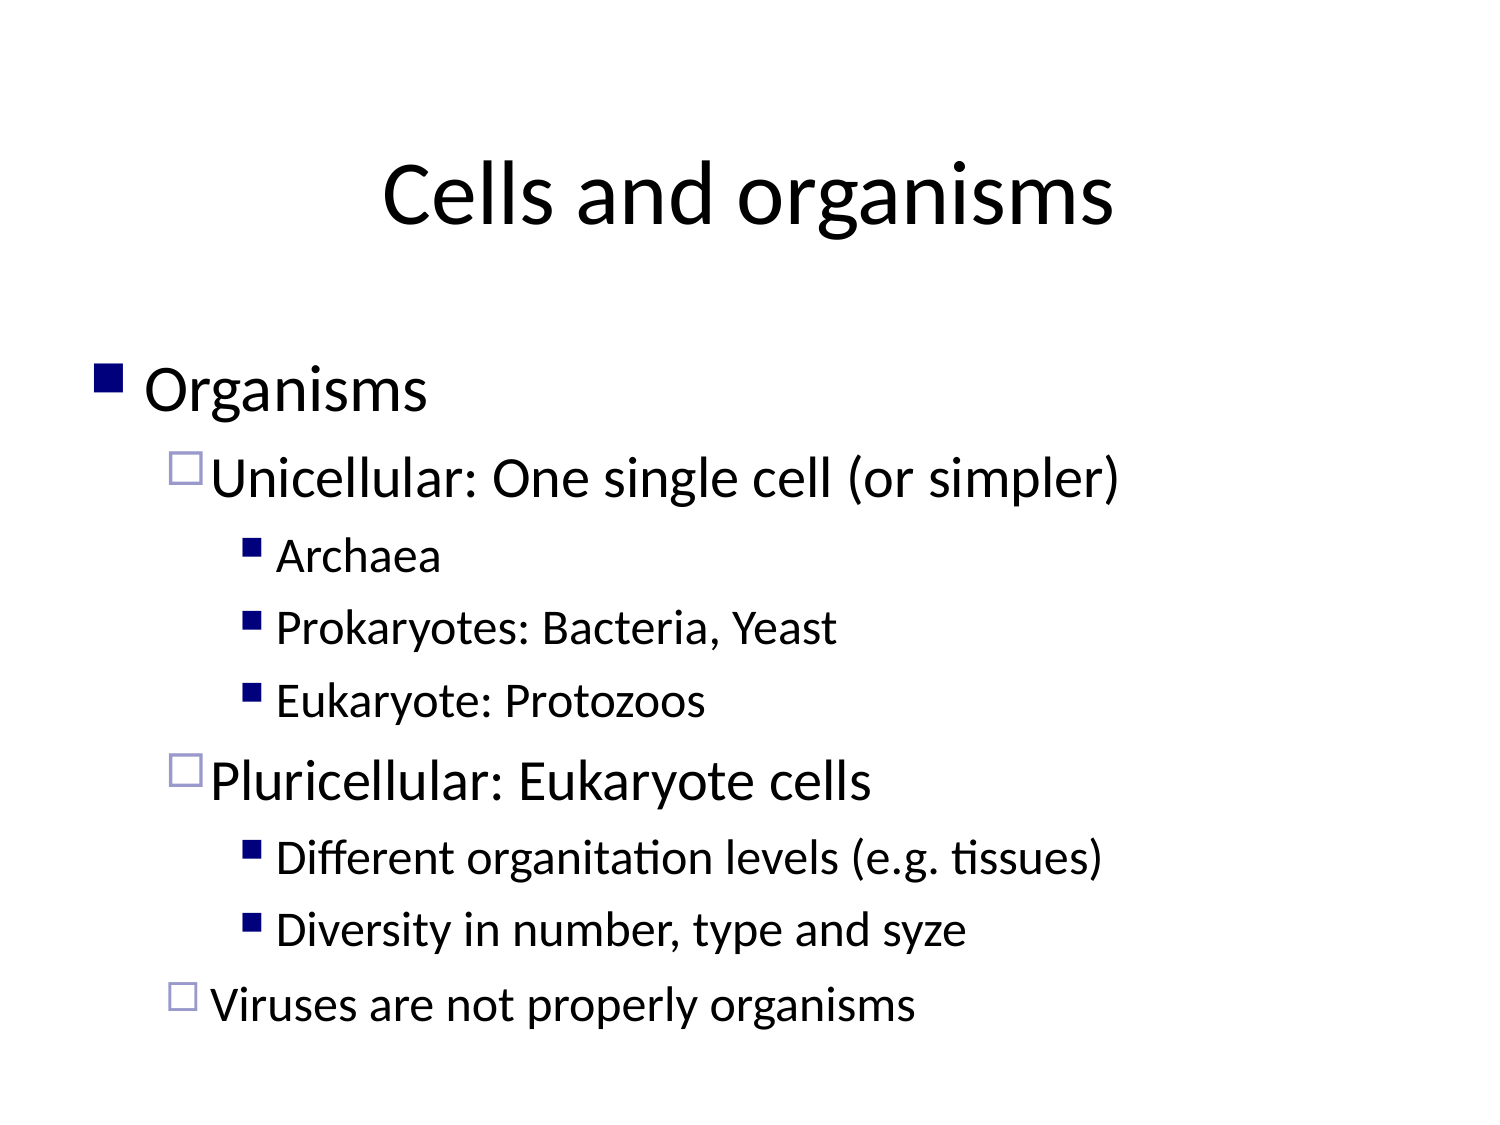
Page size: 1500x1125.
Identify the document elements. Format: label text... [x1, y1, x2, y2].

text_box Organisms Unicellular: One single cell (or simpler) Archaea Prokaryotes: Bacteria, Yeast Eukaryote: Protozoos Pluricellular: Eukaryote cells Different organitation levels (e.g. tissues) Diversity in number, type and syze Viruses are not properly organisms [74, 337, 1425, 1037]
title Cells and organisms [75, 75, 1425, 300]
